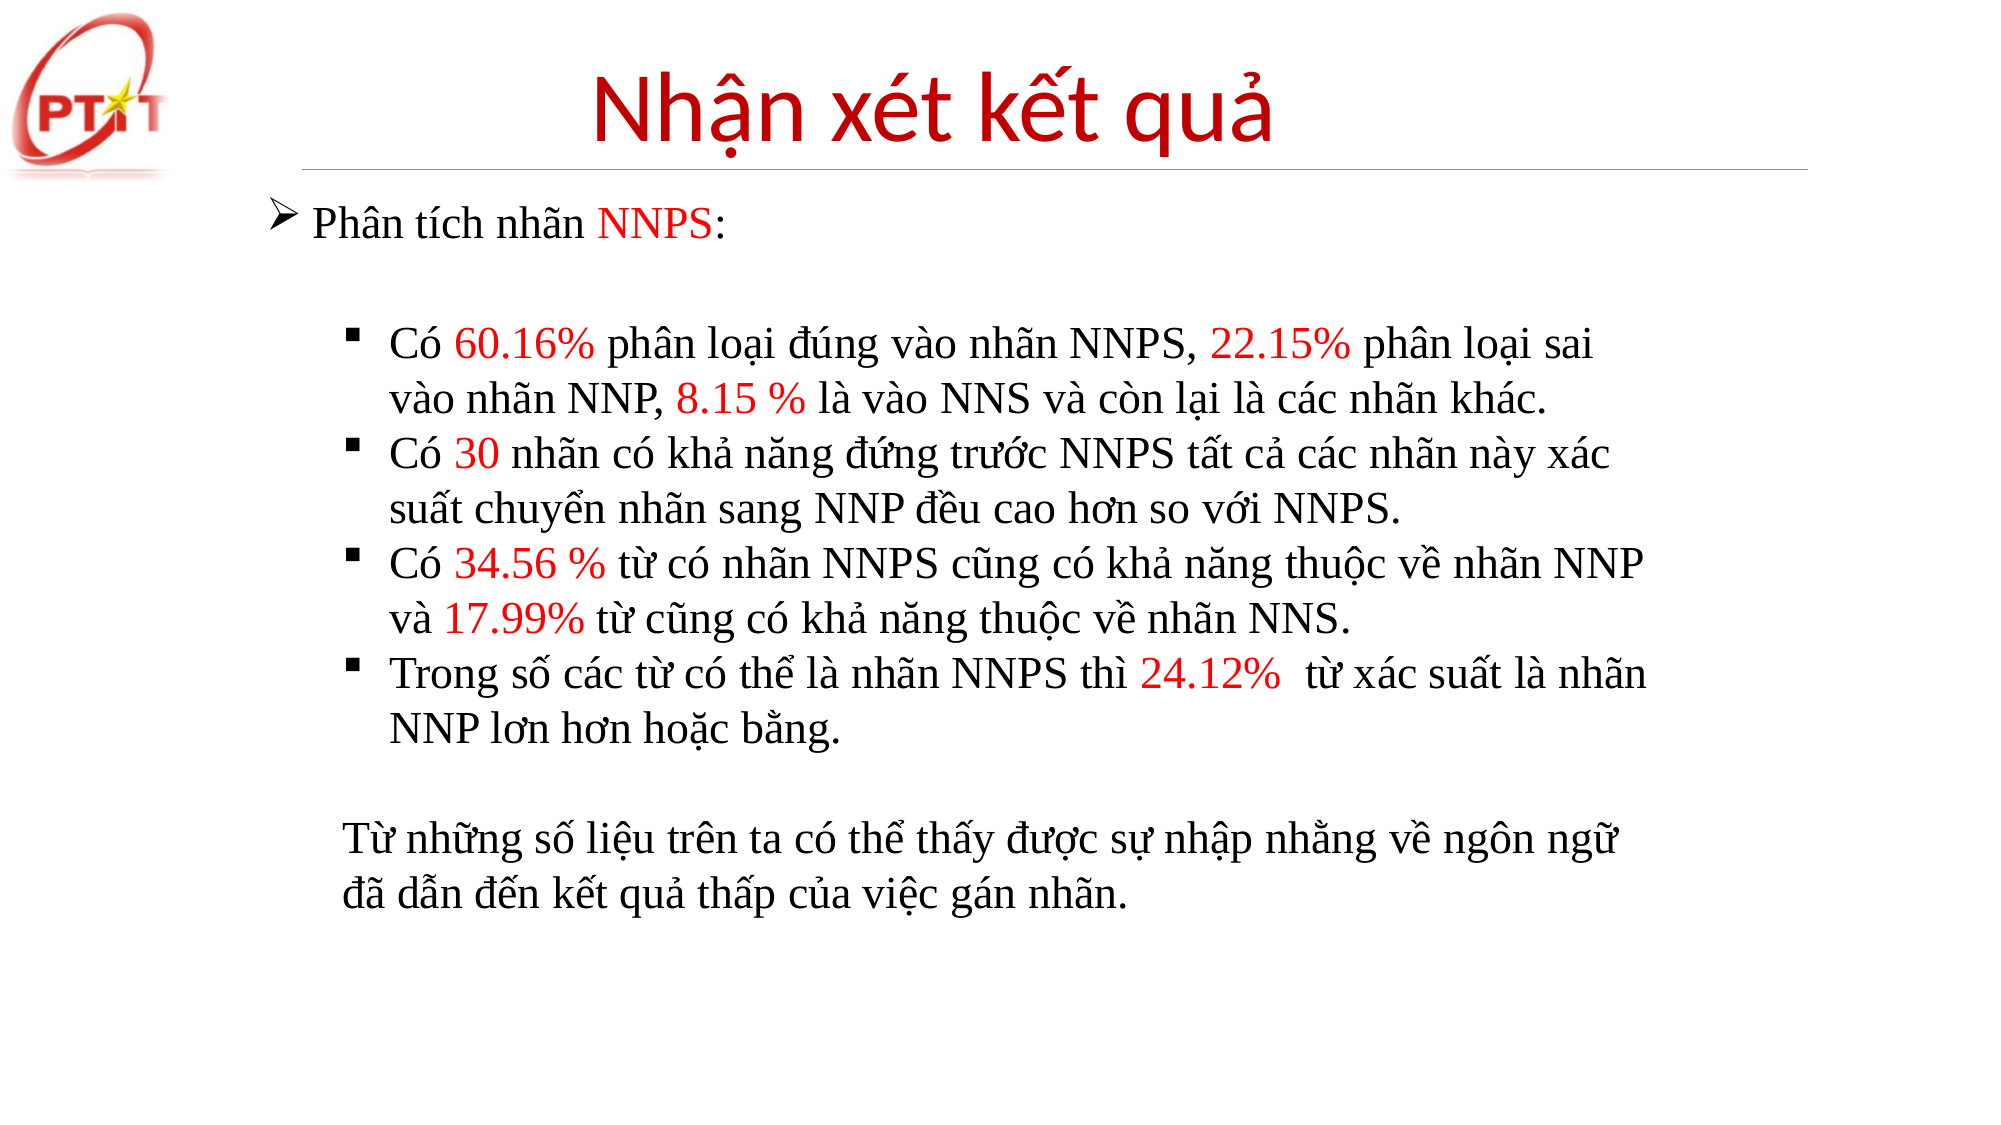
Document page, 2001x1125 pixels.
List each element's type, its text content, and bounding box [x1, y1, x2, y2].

picture [0, 0, 174, 186]
text_box Có 60.16% phân loại đúng vào nhãn NNPS, 22.15% phân loại sai vào nhãn NNP, 8.15 % là vào NNS và còn lại là các nhãn khác. Có 30 nhãn có khả năng đứng trước NNPS tất cả các nhãn này xác suất chuyển nhãn sang NNP đều cao hơn so với NNPS. Có 34.56 % từ có nhãn NNPS cũng có khả năng thuộc về nhãn NNP và 17.99% từ cũng có khả năng thuộc về nhãn NNS. Trong số các từ có thể là nhãn NNPS thì 24.12% từ xác suất là nhãn NNP lơn hơn hoặc bằng. Từ những số liệu trên ta có thể thấy được sự nhập nhằng về ngôn ngữ đã dẫn đến kết quả thấp của việc gán nhãn. [327, 305, 1684, 925]
text_box Phân tích nhãn NNPS: [251, 185, 1528, 300]
text_box Nhận xét kết quả [566, 33, 1302, 169]
